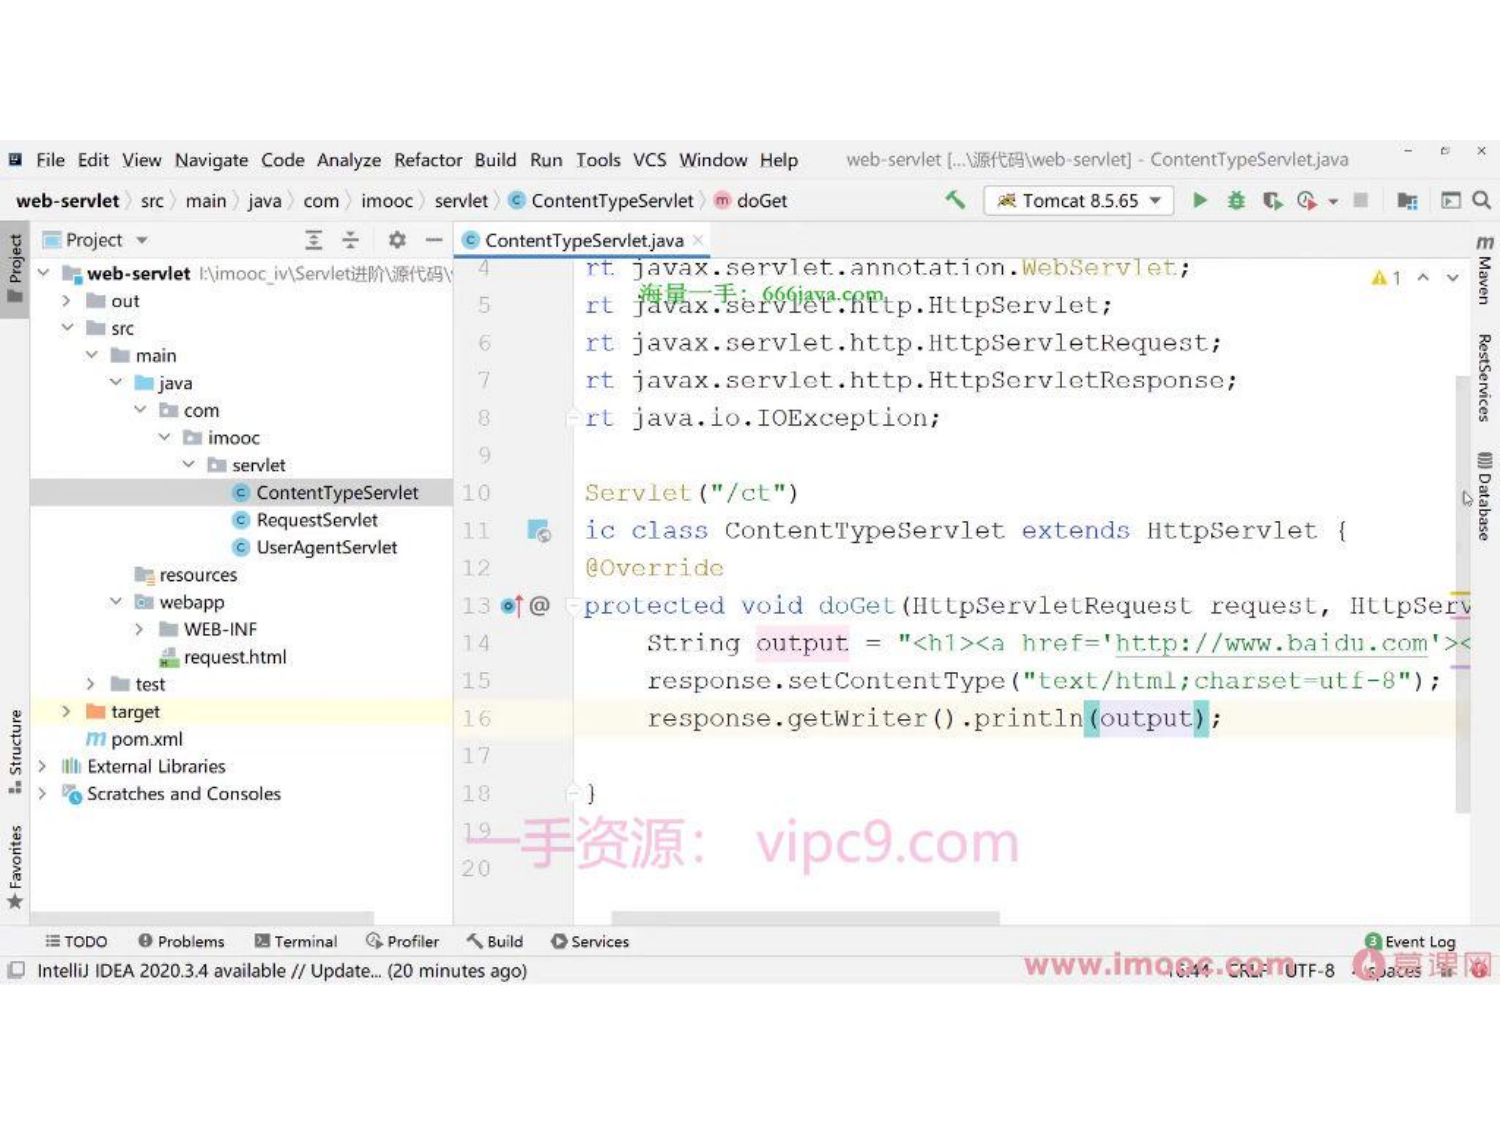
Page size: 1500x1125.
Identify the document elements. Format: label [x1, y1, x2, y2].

picture [0, 140, 1500, 985]
